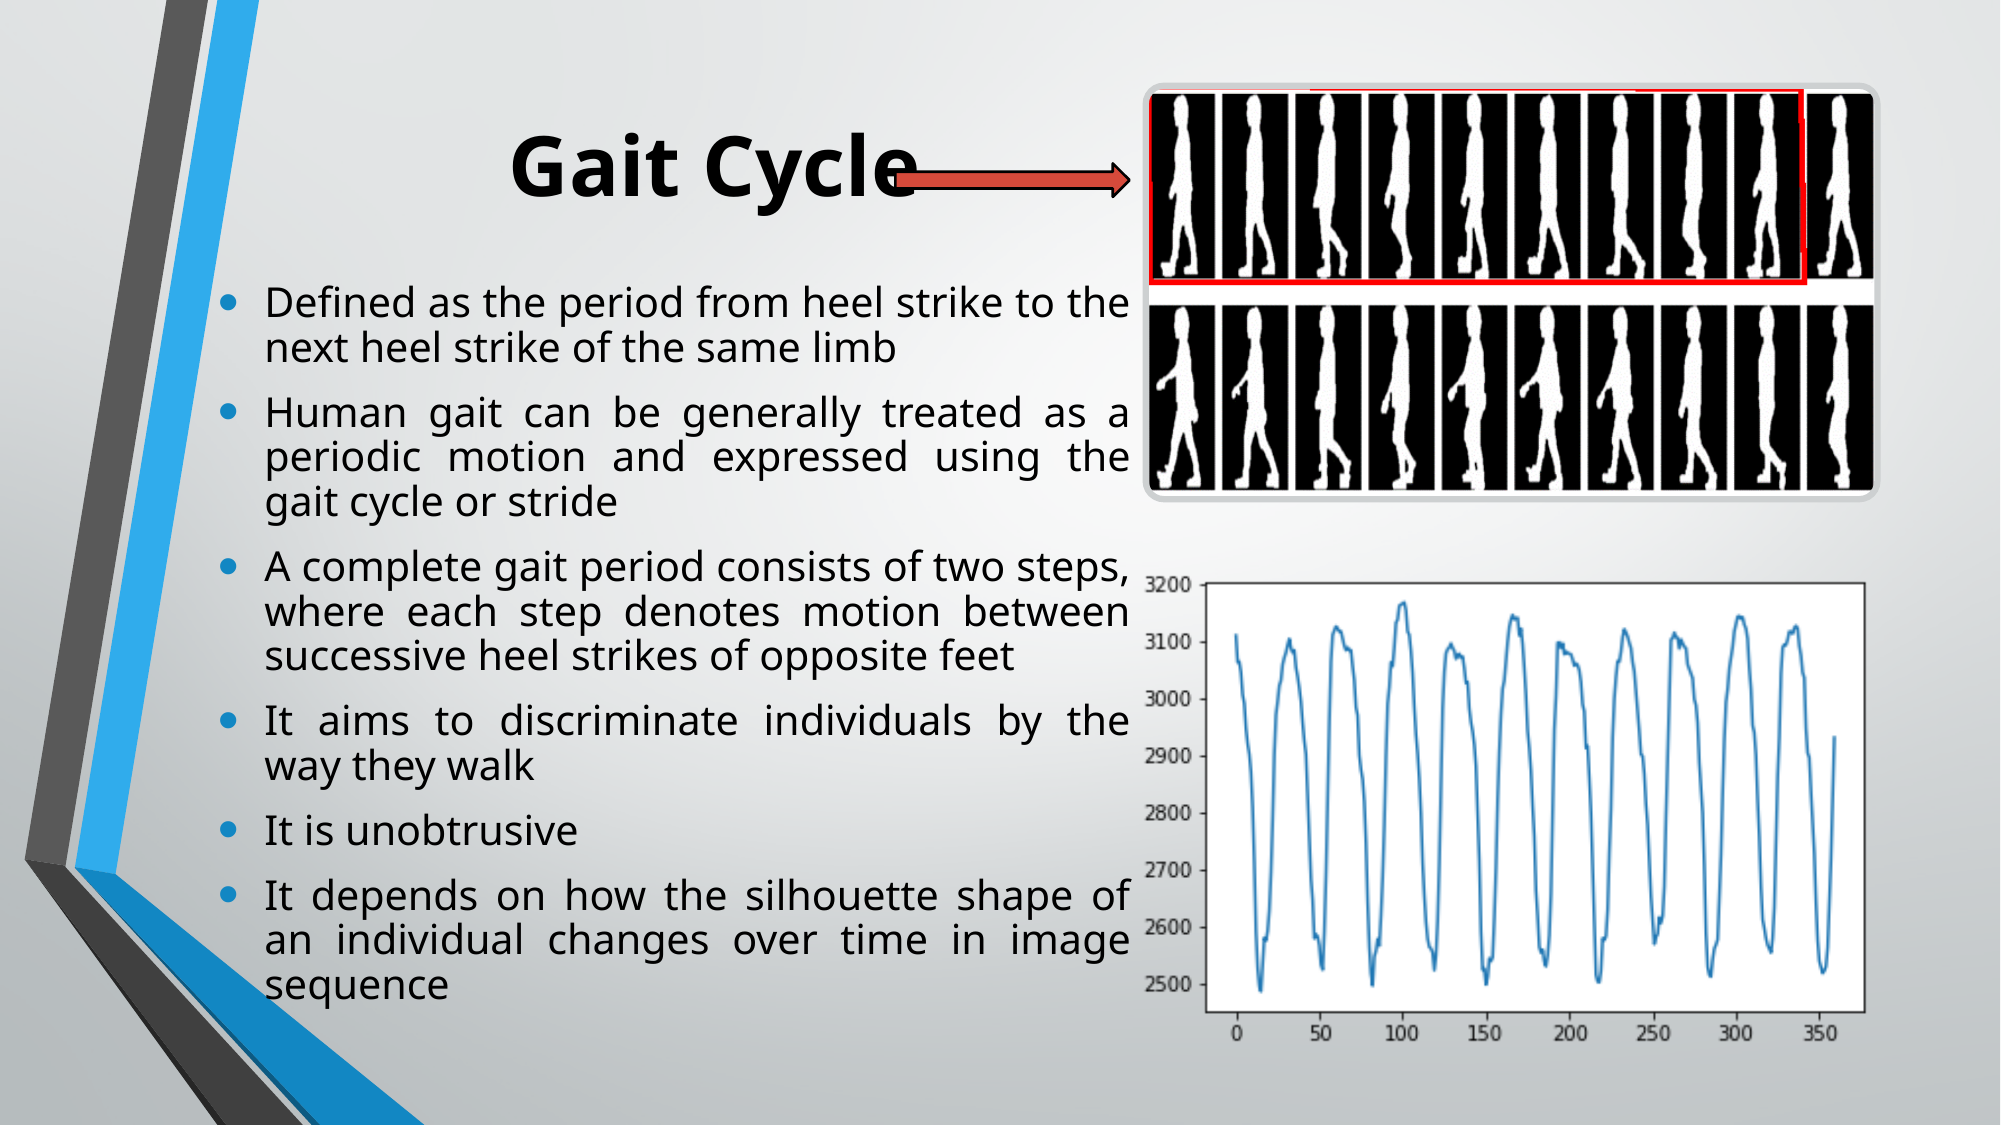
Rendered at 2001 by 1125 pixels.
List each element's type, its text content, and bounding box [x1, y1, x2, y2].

title Gait Cycle [243, 19, 1187, 196]
picture [1129, 563, 1878, 1059]
picture [1145, 85, 1878, 500]
list Defined as the period from heel strike to the next heel strike of the same limb Human gait can be generally treated as a periodic motion and expressed using the gait cycle or stride A complete gait period consists of two steps, where each step denotes motion between successive heel strikes of opposite feet It aims to discriminate individuals by the way they walk It is unobtrusive It depends on how the silhouette shape of an individual changes over time in image sequence [202, 196, 1146, 1024]
text_box [894, 162, 1131, 199]
